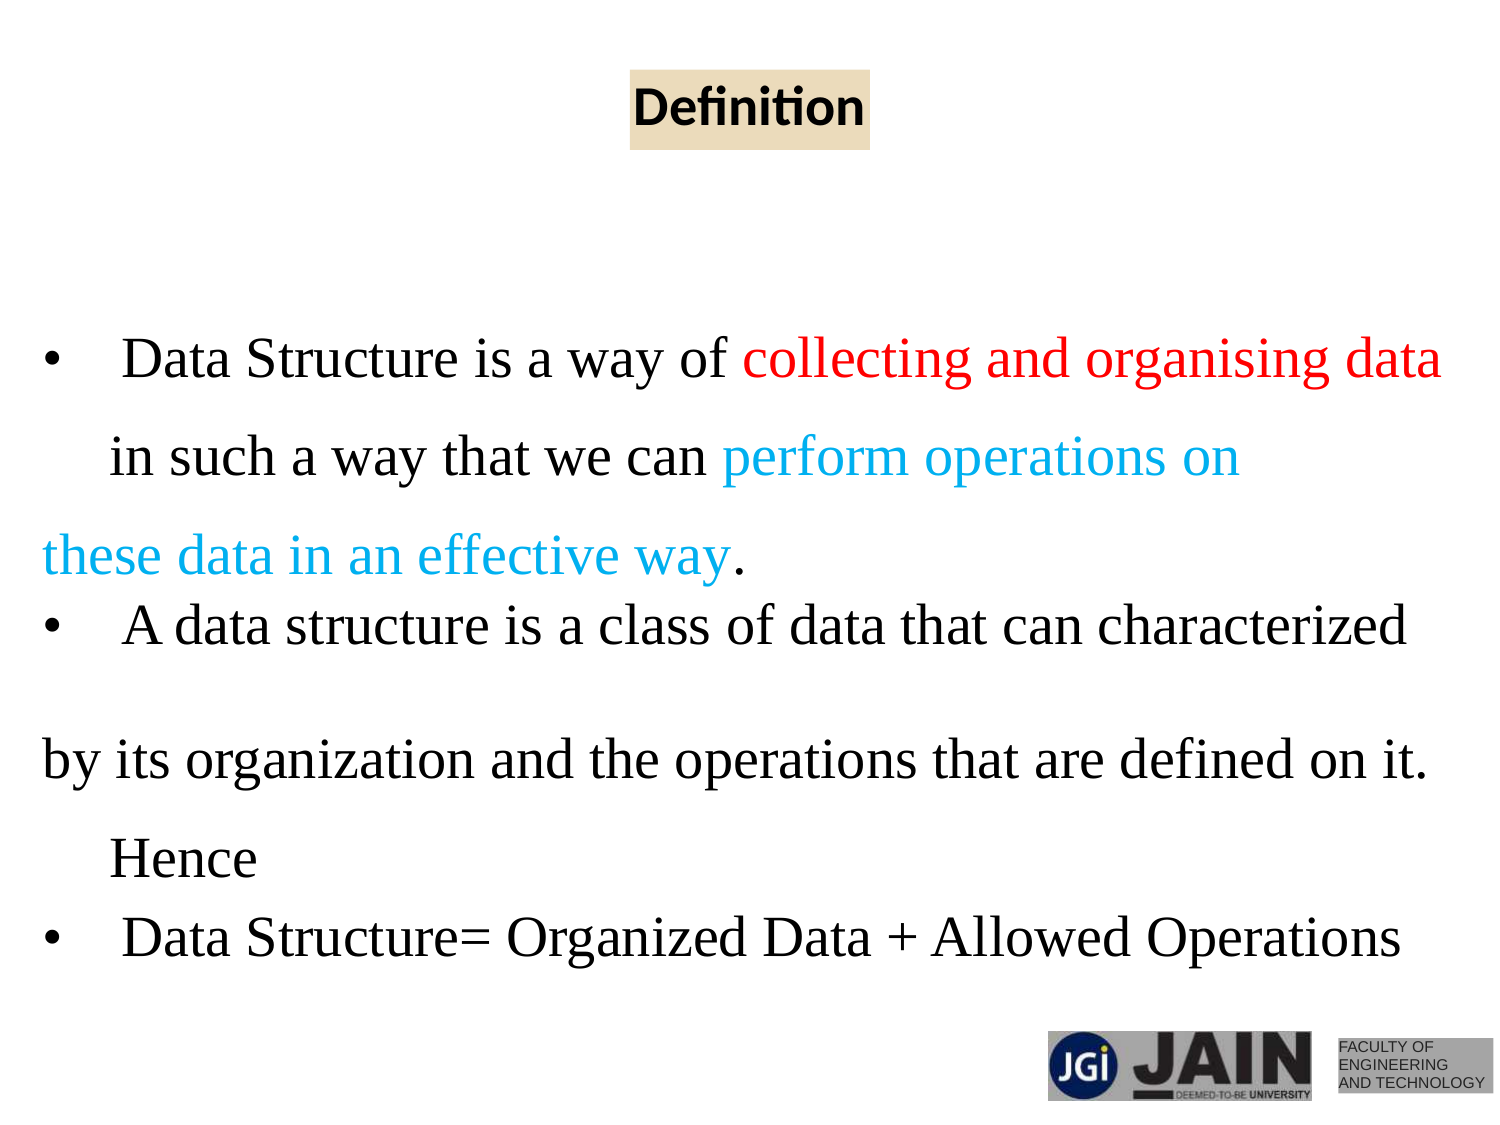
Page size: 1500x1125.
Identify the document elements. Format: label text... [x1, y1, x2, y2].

picture [1048, 1031, 1312, 1101]
text_box Definition [629, 69, 870, 150]
text_box FACULTY OF ENGINEERING AND TECHNOLOGY [1338, 1038, 1494, 1094]
text_box • Data Structure is a way of collecting and organising data in such a way that we can perform operations on these data in an effective way. • A data structure is a class of data that can characterized by its organization and the operations that are defined on it. Hence • Data Structure= Organized Data + Allowed Operations [34, 290, 1472, 943]
